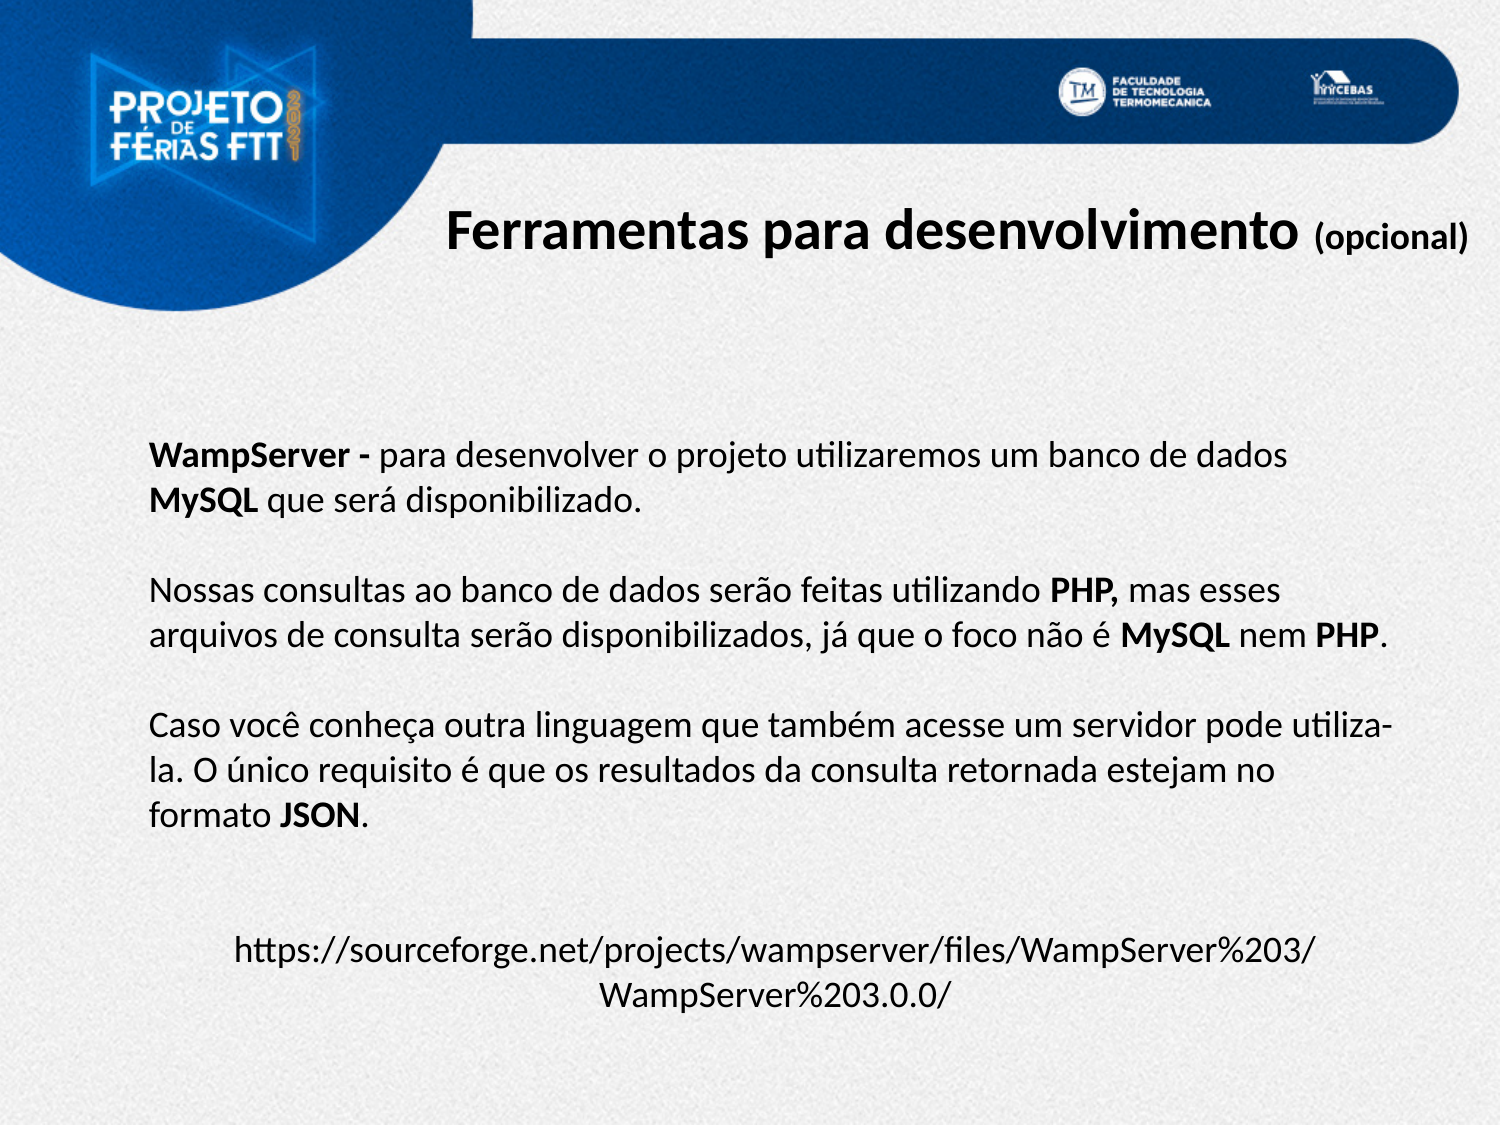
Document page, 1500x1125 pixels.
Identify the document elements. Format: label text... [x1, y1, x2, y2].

text_box Ferramentas para desenvolvimento (opcional) [431, 183, 1485, 269]
text_box WampServer - para desenvolver o projeto utilizaremos um banco de dados MySQL que será disponibilizado. Nossas consultas ao banco de dados serão feitas utilizando PHP, mas esses arquivos de consulta serão disponibilizados, já que o foco não é MySQL nem PHP. Caso você conheça outra linguagem que também acesse um servidor pode utiliza-la. O único requisito é que os resultados da consulta retornada estejam no formato JSON. https://sourceforge.net/projects/wampserver/files/WampServer%203/WampServer%203.0.0/ [133, 422, 1417, 1022]
picture [0, 0, 1500, 1125]
